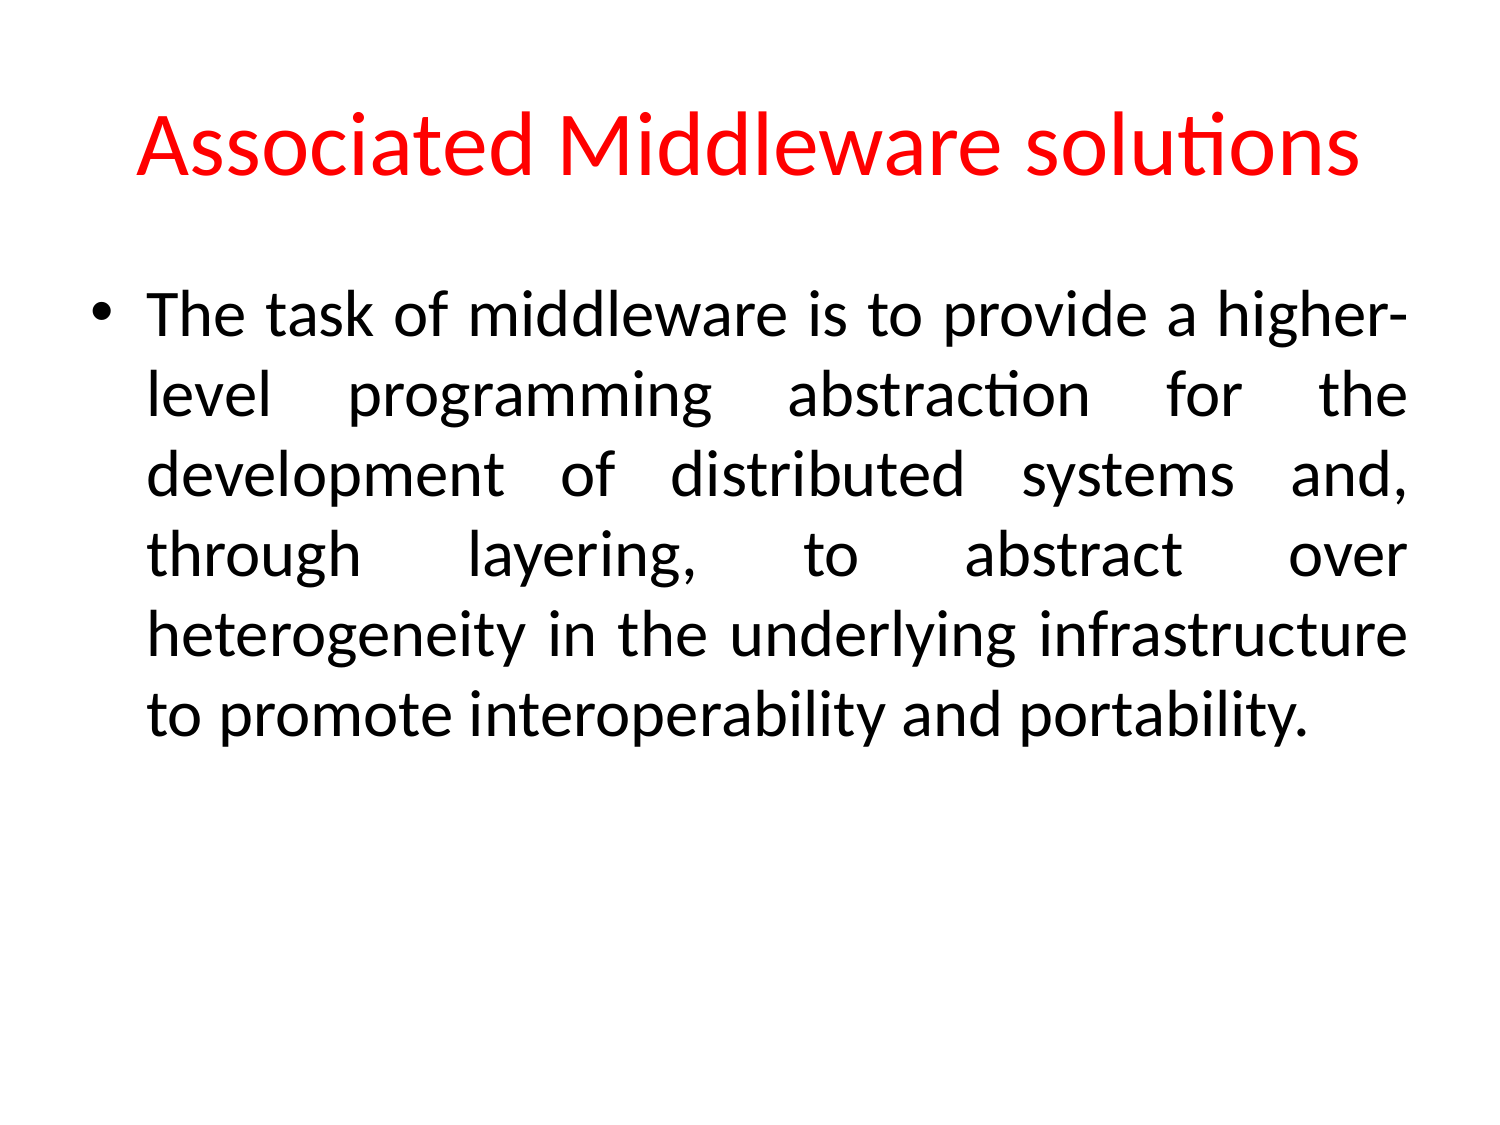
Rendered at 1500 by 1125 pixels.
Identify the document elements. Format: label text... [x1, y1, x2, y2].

list The task of middleware is to provide a higher-level programming abstraction for the development of distributed systems and, through layering, to abstract over heterogeneity in the underlying infrastructure to promote interoperability and portability. [75, 262, 1425, 1005]
title Associated Middleware solutions [75, 45, 1425, 233]
